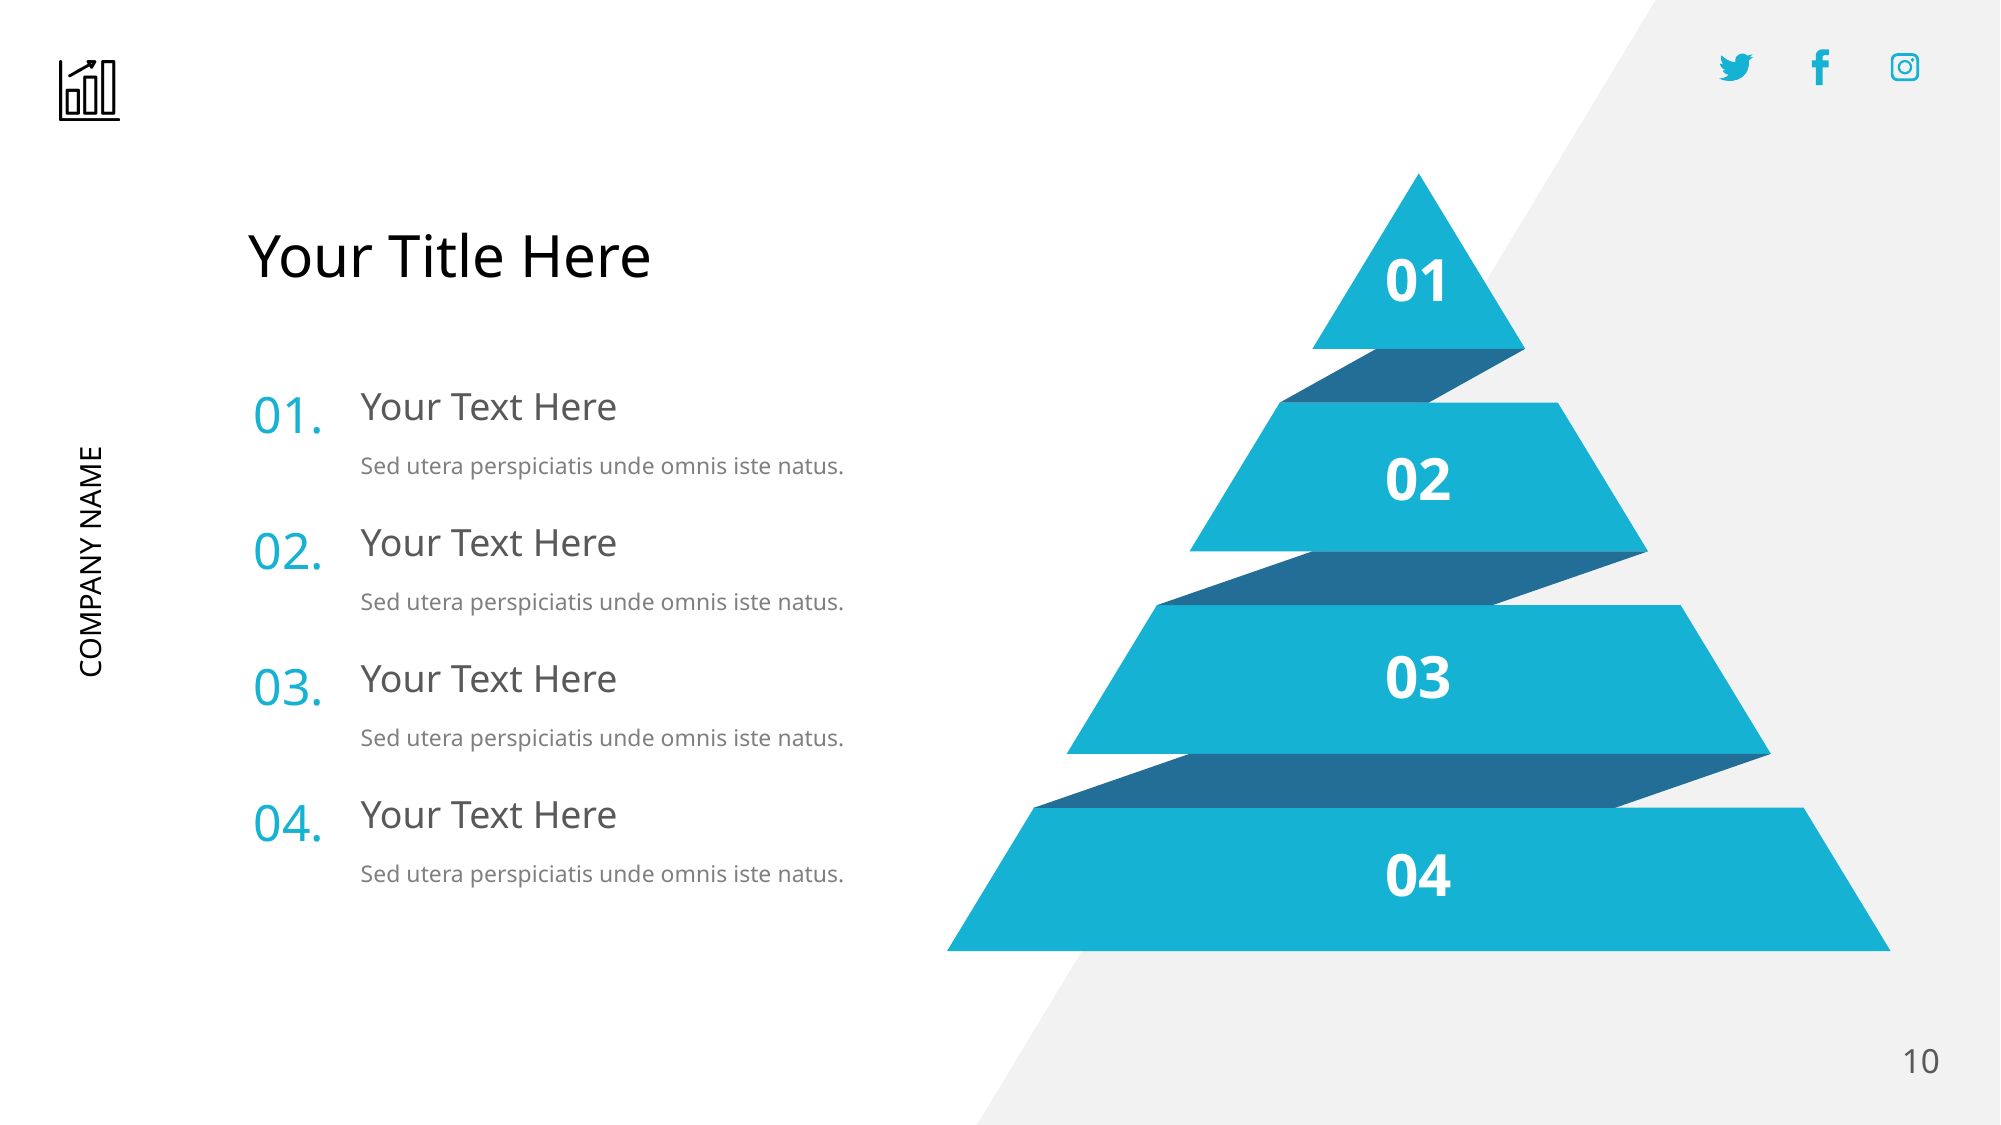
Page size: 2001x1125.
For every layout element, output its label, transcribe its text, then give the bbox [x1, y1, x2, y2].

text_box [1156, 551, 1648, 606]
text_box Your Text Here [345, 783, 752, 838]
picture [59, 60, 120, 121]
text_box 02. [212, 511, 340, 587]
text_box Your Title Here [233, 211, 929, 297]
text_box Sed utera perspiciatis unde omnis iste natus. [345, 702, 874, 759]
text_box [1380, 173, 1457, 236]
text_box Your Text Here [345, 375, 752, 430]
text_box [1066, 605, 1771, 754]
text_box 04. [212, 783, 340, 859]
text_box 02 [1334, 434, 1504, 520]
text_box [947, 807, 1891, 952]
text_box 04 [1334, 830, 1504, 916]
text_box Sed utera perspiciatis unde omnis iste natus. [345, 838, 874, 895]
text_box Sed utera perspiciatis unde omnis iste natus. [345, 566, 874, 623]
text_box [1312, 313, 1525, 349]
text_box COMPANY NAME [64, 330, 115, 795]
text_box Your Text Here [345, 511, 752, 566]
text_box 03 [1334, 632, 1504, 718]
text_box 03. [212, 647, 340, 723]
text_box [1033, 753, 1771, 808]
text_box Sed utera perspiciatis unde omnis iste natus. [345, 430, 874, 487]
text_box [1189, 402, 1649, 552]
text_box 01 [1334, 236, 1504, 321]
text_box [1279, 348, 1526, 403]
text_box Your Text Here [345, 647, 752, 702]
text_box 01. [212, 375, 340, 451]
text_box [1718, 48, 1920, 86]
